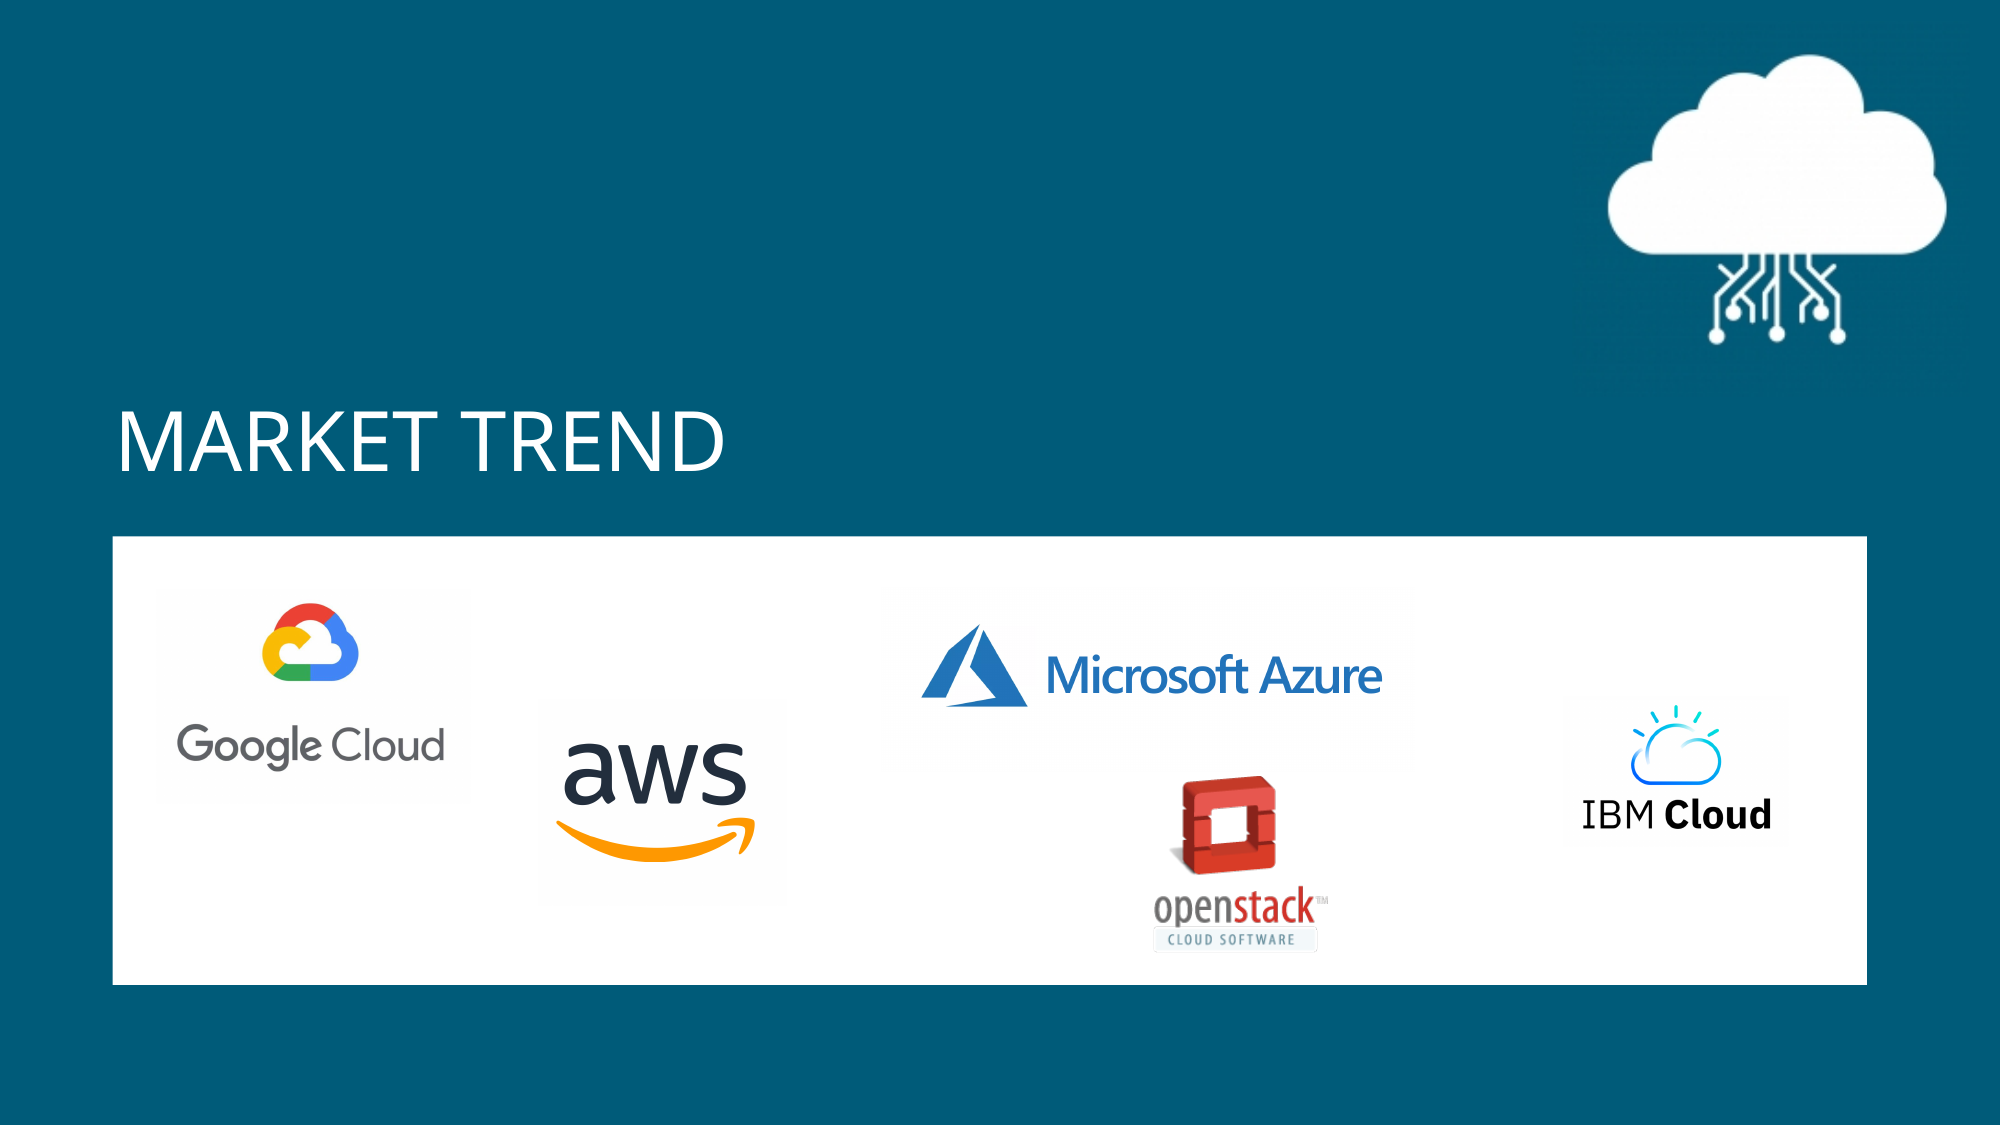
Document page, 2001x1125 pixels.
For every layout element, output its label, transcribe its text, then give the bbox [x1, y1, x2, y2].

text_box MARKET TREND [99, 380, 918, 496]
picture [1607, 53, 1947, 345]
picture [538, 699, 787, 906]
picture [881, 587, 1415, 978]
picture [156, 589, 471, 804]
picture [1563, 696, 1789, 847]
text_box [111, 535, 1868, 986]
